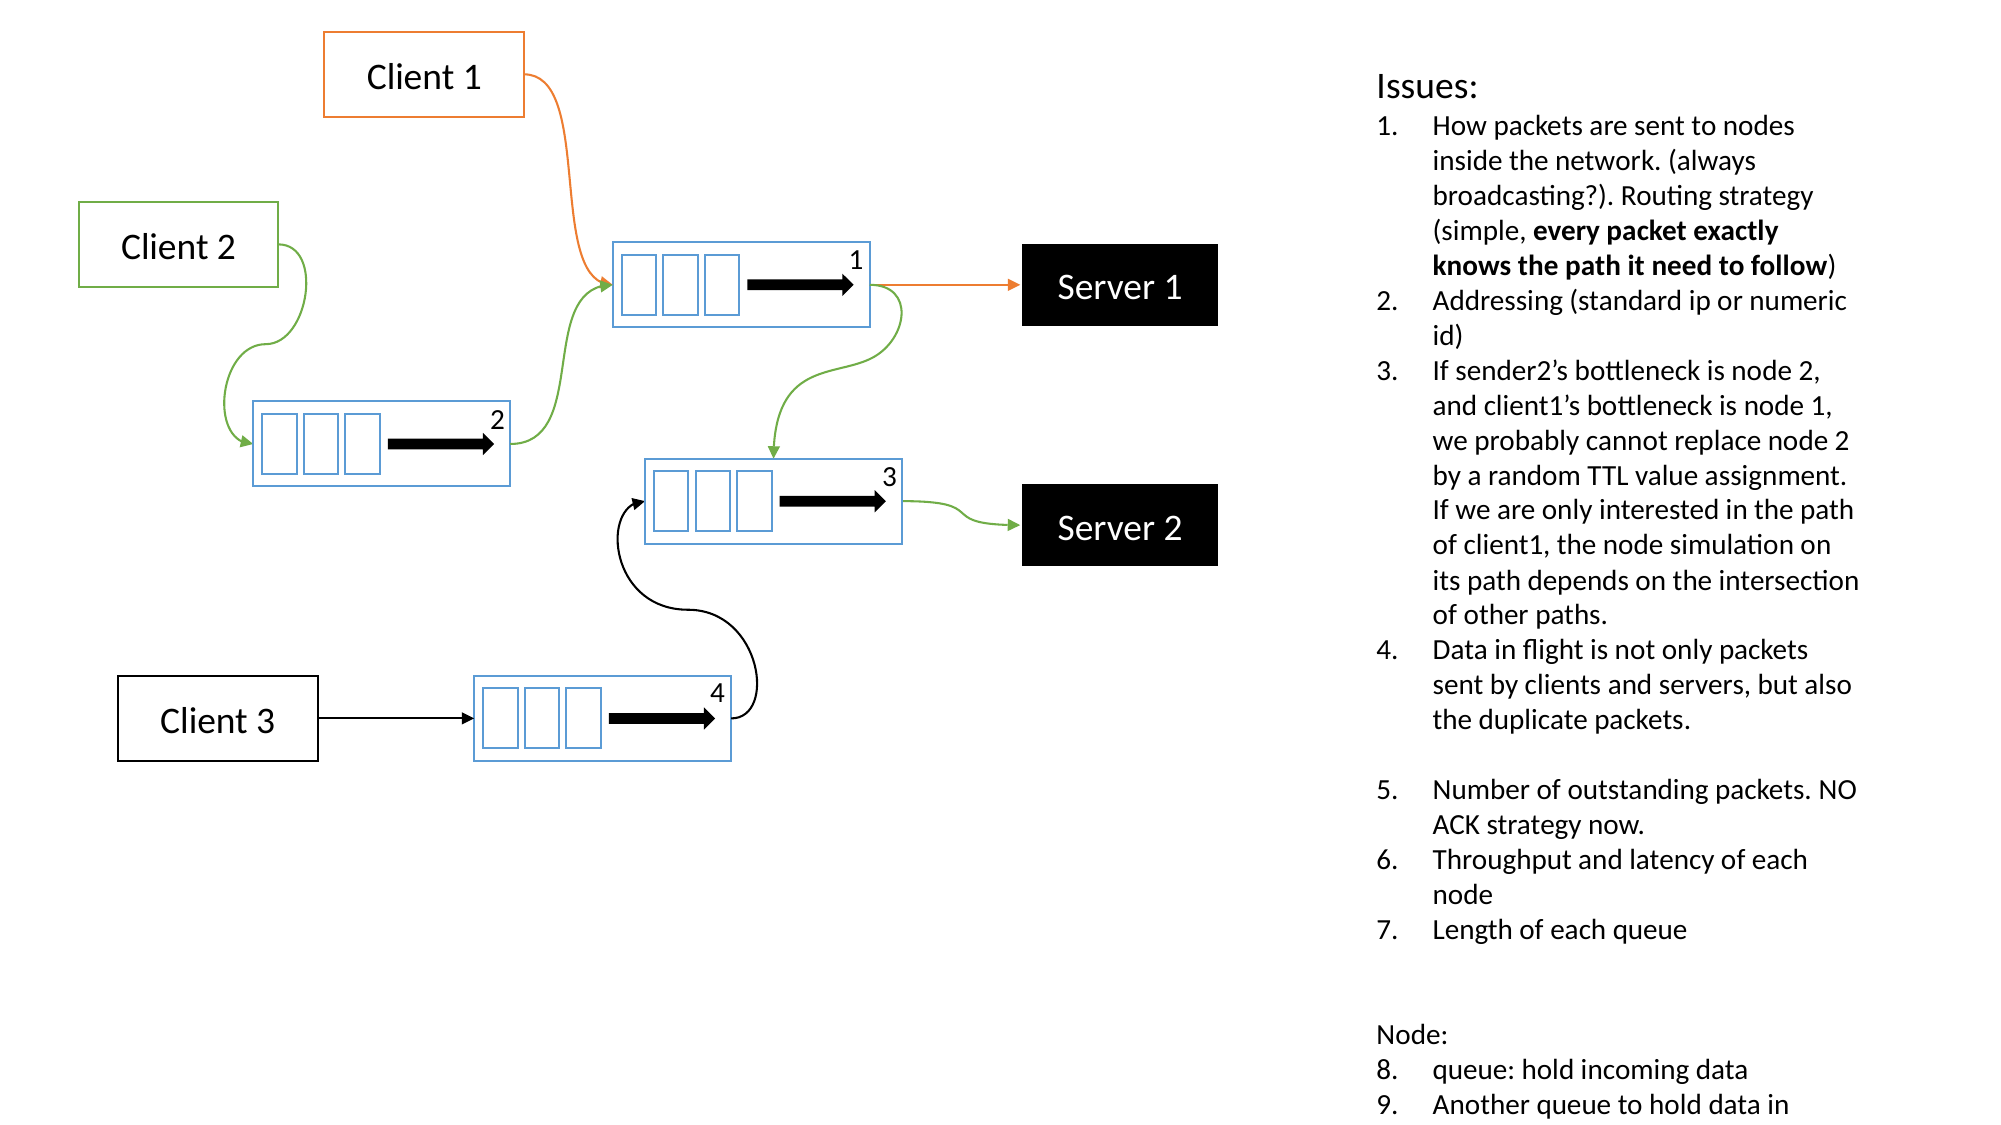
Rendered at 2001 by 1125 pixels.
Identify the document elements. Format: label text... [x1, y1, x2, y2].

text_box Issues: How packets are sent to nodes inside the network. (always broadcasting?). Routing strategy (simple, every packet exactly knows the path it need to follow) Addressing (standard ip or numeric id) If sender2’s bottleneck is node 2, and client1’s bottleneck is node 1, we probably cannot replace node 2 by a random TTL value assignment. If we are only interested in the path of client1, the node simulation on its path depends on the intersection of other paths. Data in flight is not only packets sent by clients and servers, but also the duplicate packets. Number of outstanding packets. NO ACK strategy now. Throughput and latency of each node Length of each queue Node: queue: hold incoming data Another queue to hold data in transmission to simulate transmission delay Delivery rate List of connected nodes, clients, servers [1361, 53, 1876, 1125]
text_box Client 3 [117, 675, 319, 762]
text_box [613, 242, 870, 328]
text_box Server 1 [1019, 241, 1221, 329]
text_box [773, 284, 870, 449]
text_box Server 2 [1019, 481, 1221, 569]
text_box Client 1 [323, 31, 525, 118]
text_box 1 [834, 233, 867, 242]
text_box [253, 392, 511, 487]
text_box Client 2 [78, 201, 279, 288]
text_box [903, 501, 1021, 526]
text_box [644, 544, 732, 719]
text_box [524, 74, 613, 284]
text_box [474, 675, 732, 761]
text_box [253, 244, 279, 392]
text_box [510, 284, 613, 444]
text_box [644, 449, 903, 544]
